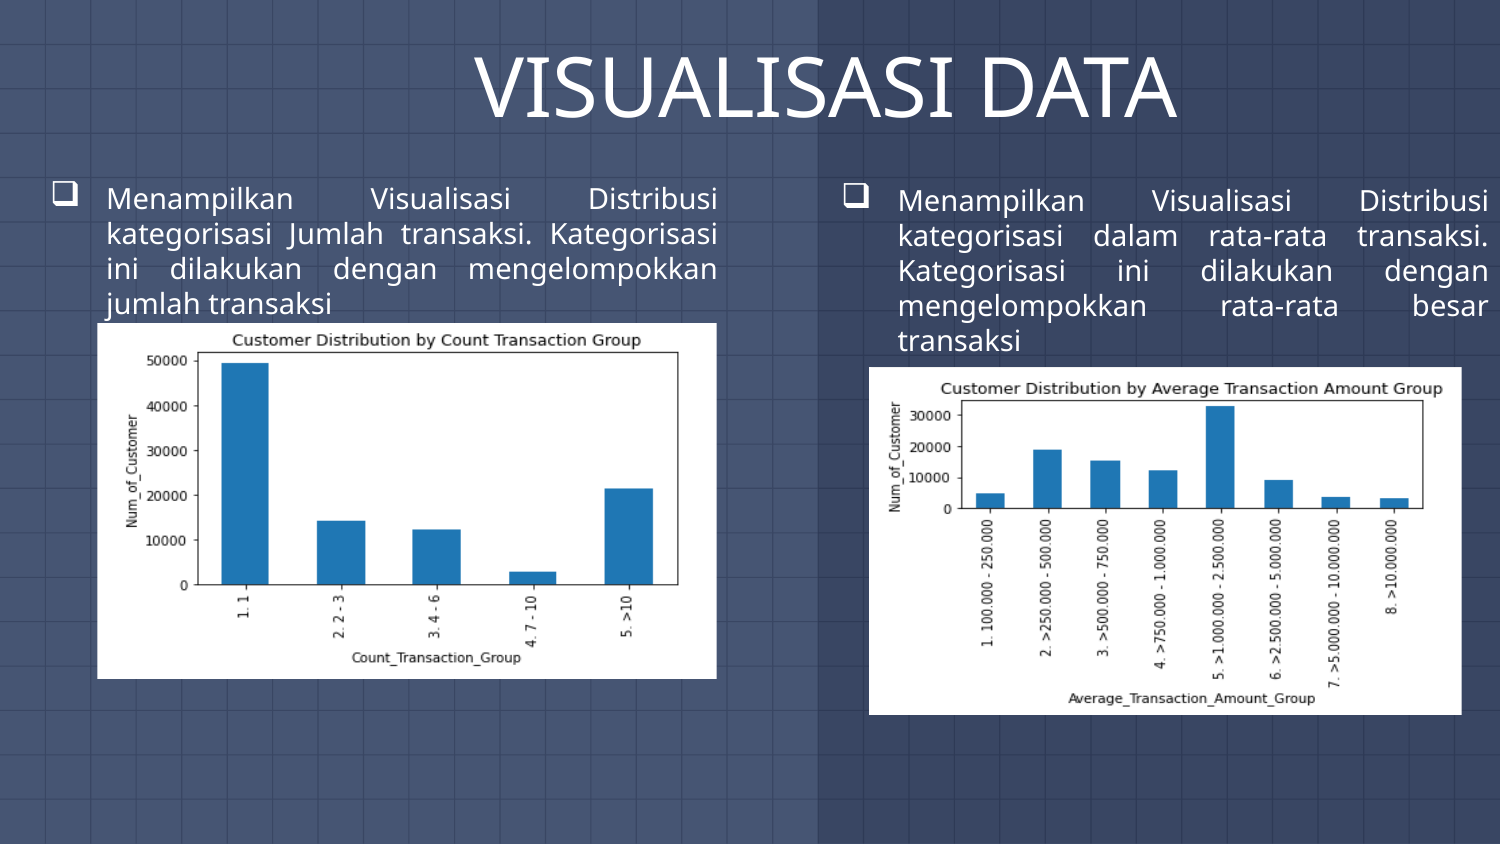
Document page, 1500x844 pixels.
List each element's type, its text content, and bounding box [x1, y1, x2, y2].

text_box Menampilkan Visualisasi Distribusi kategorisasi dalam rata-rata transaksi. Kategorisasi ini dilakukan dengan mengelompokkan rata-rata besar transaksi [826, 167, 1500, 336]
picture [97, 323, 717, 679]
text_box Menampilkan Visualisasi Distribusi kategorisasi Jumlah transaksi. Kategorisasi ini dilakukan dengan mengelompokkan jumlah transaksi [34, 165, 734, 334]
title VISUALISASI DATA [433, 19, 1220, 177]
picture [868, 367, 1462, 715]
